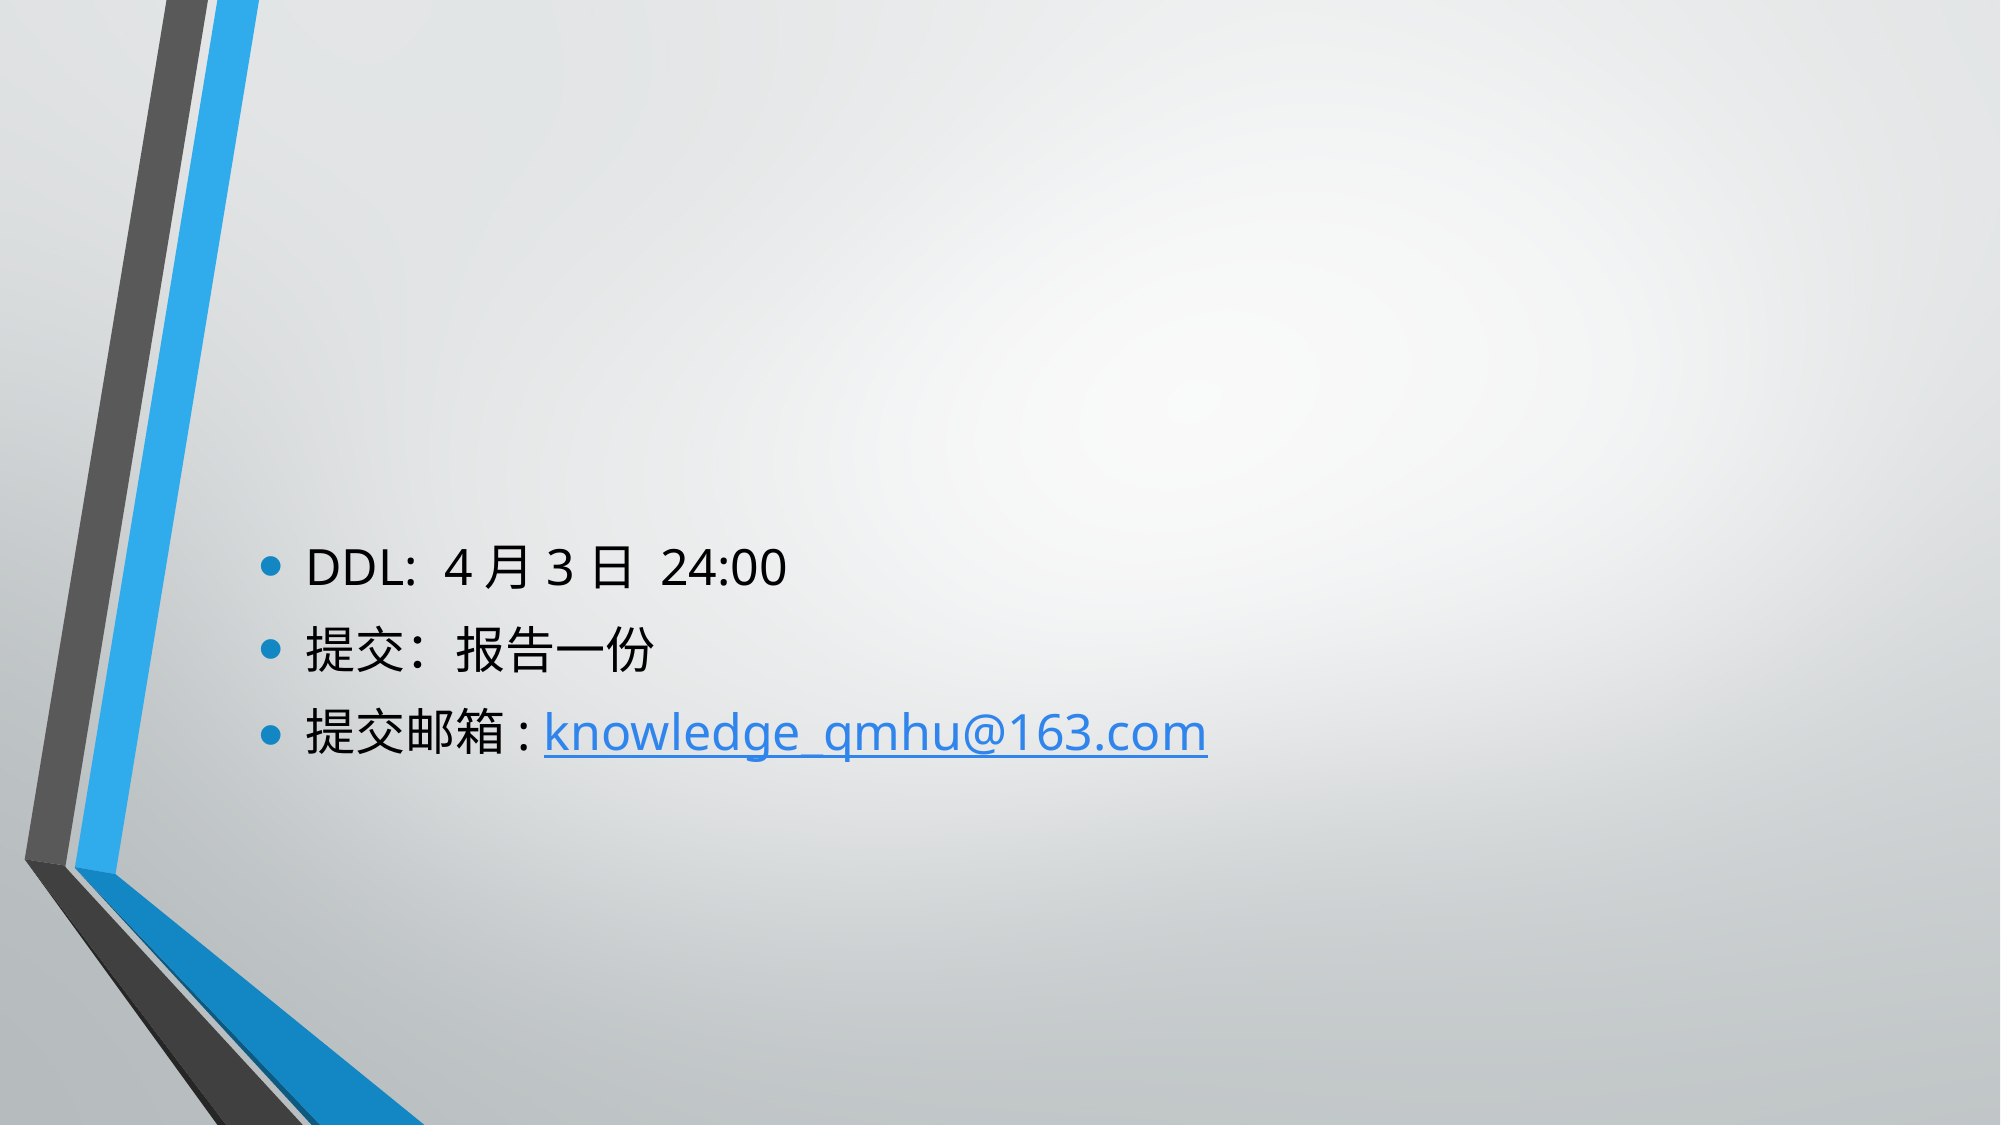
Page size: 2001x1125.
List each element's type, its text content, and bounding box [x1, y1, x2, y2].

list DDL: 4月3日 24:00 提交：报告一份 提交邮箱: knowledge_qmhu@163.com [243, 437, 1887, 950]
